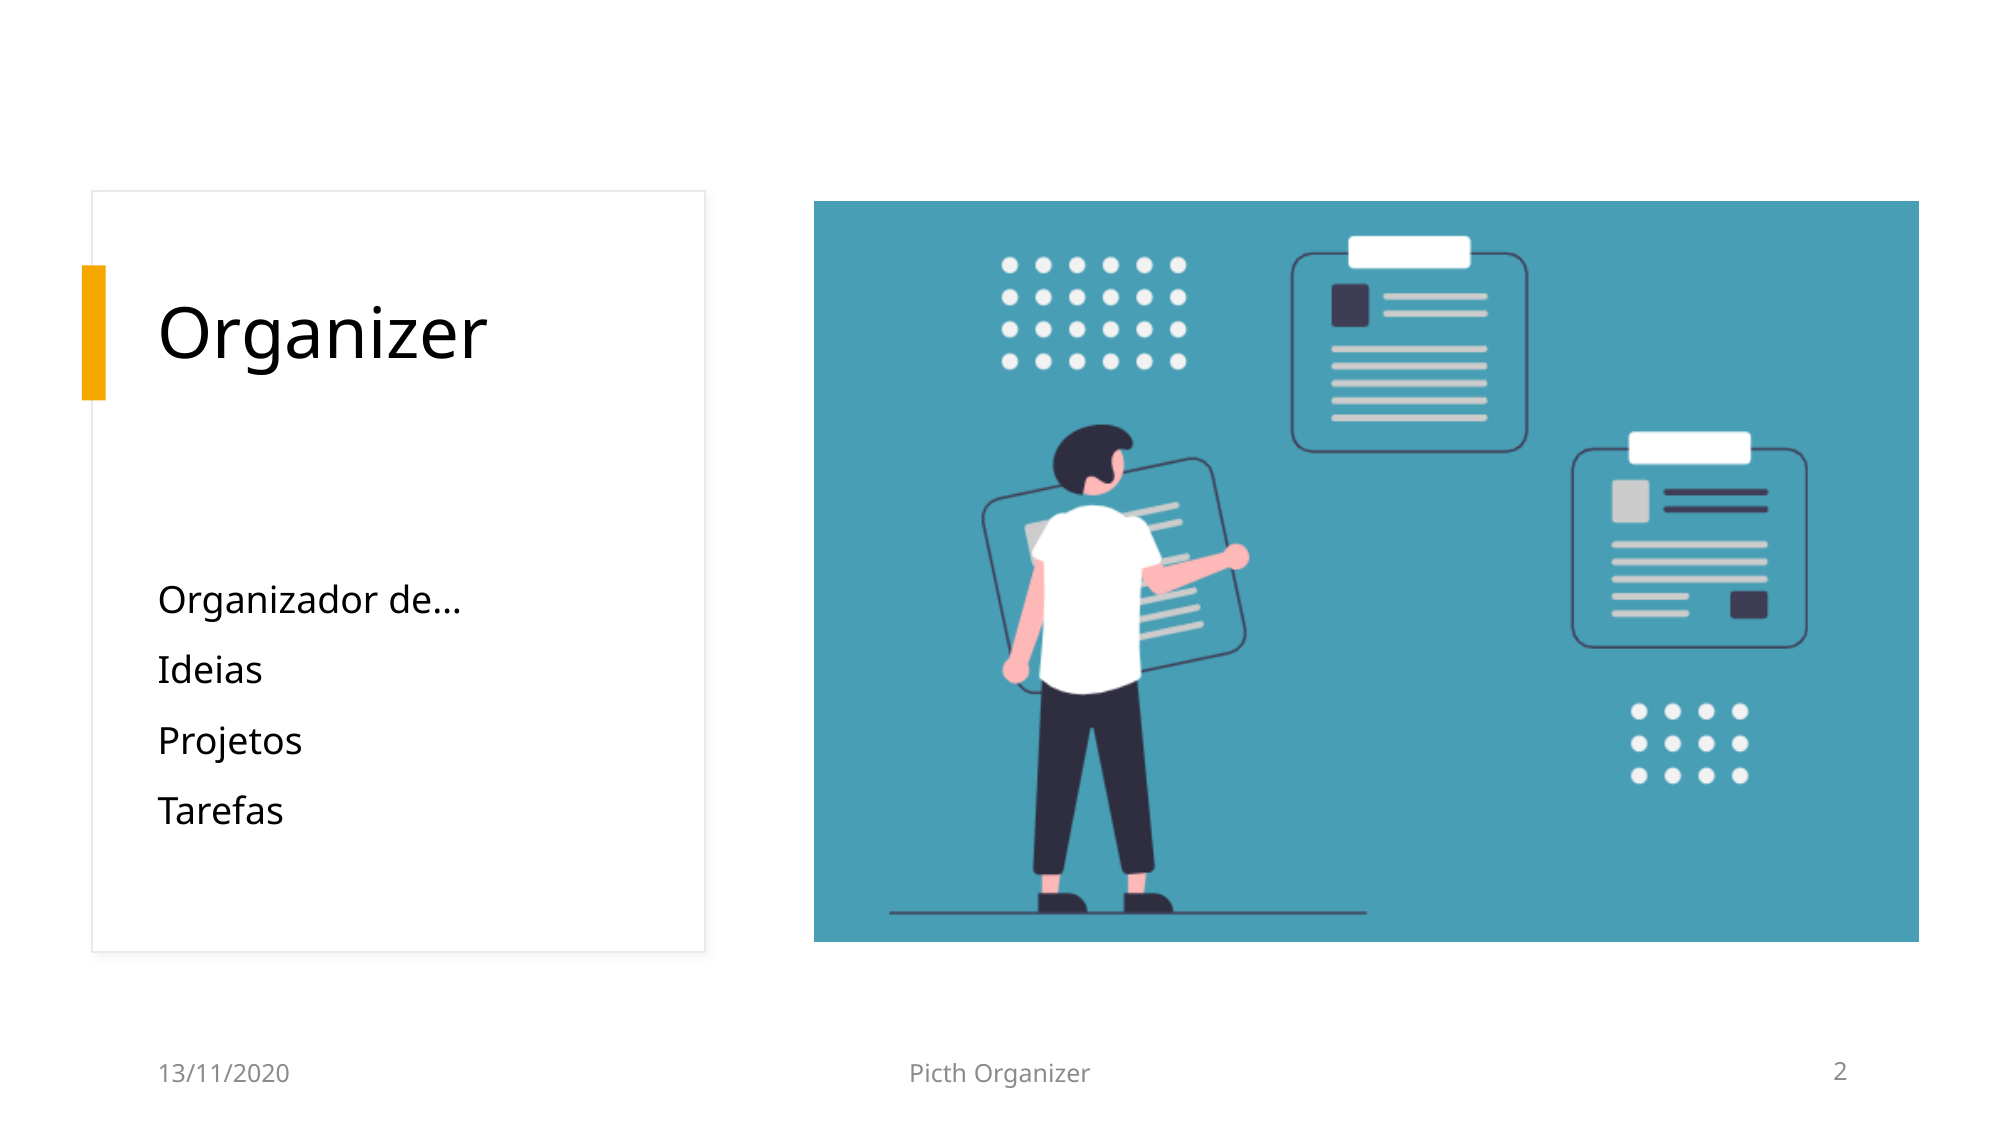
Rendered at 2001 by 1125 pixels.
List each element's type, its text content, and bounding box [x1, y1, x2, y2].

slide_number 2 [1412, 1042, 1863, 1103]
picture [814, 201, 1919, 942]
footer Picth Organizer [662, 1042, 1338, 1103]
title Organizer [142, 280, 651, 561]
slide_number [142, 1042, 593, 1103]
list Organizador de… Ideias Projetos Tarefas [142, 563, 651, 902]
